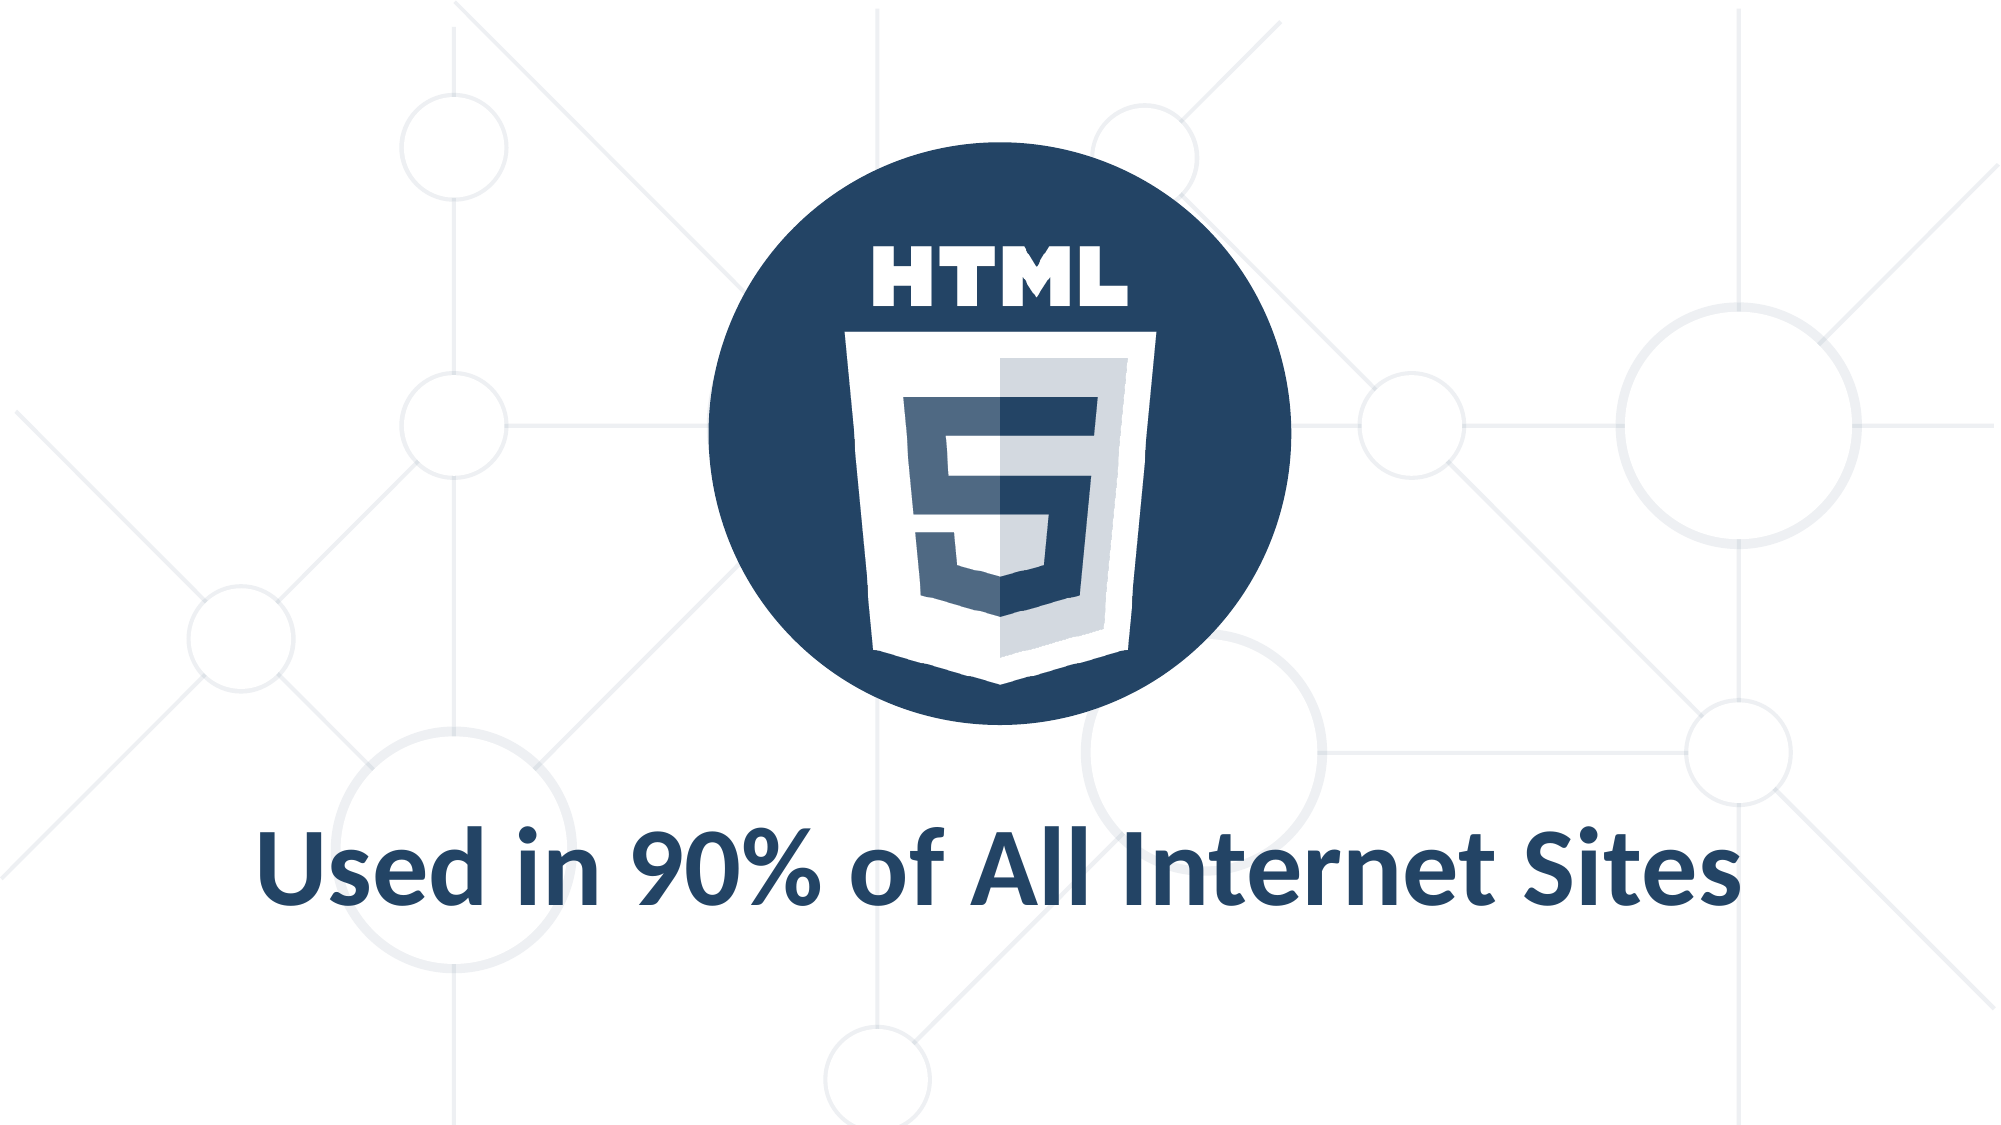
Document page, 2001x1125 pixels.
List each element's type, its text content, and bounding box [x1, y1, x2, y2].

picture [762, 226, 1238, 703]
title Used in 90% of All Internet Sites [100, 791, 1900, 930]
